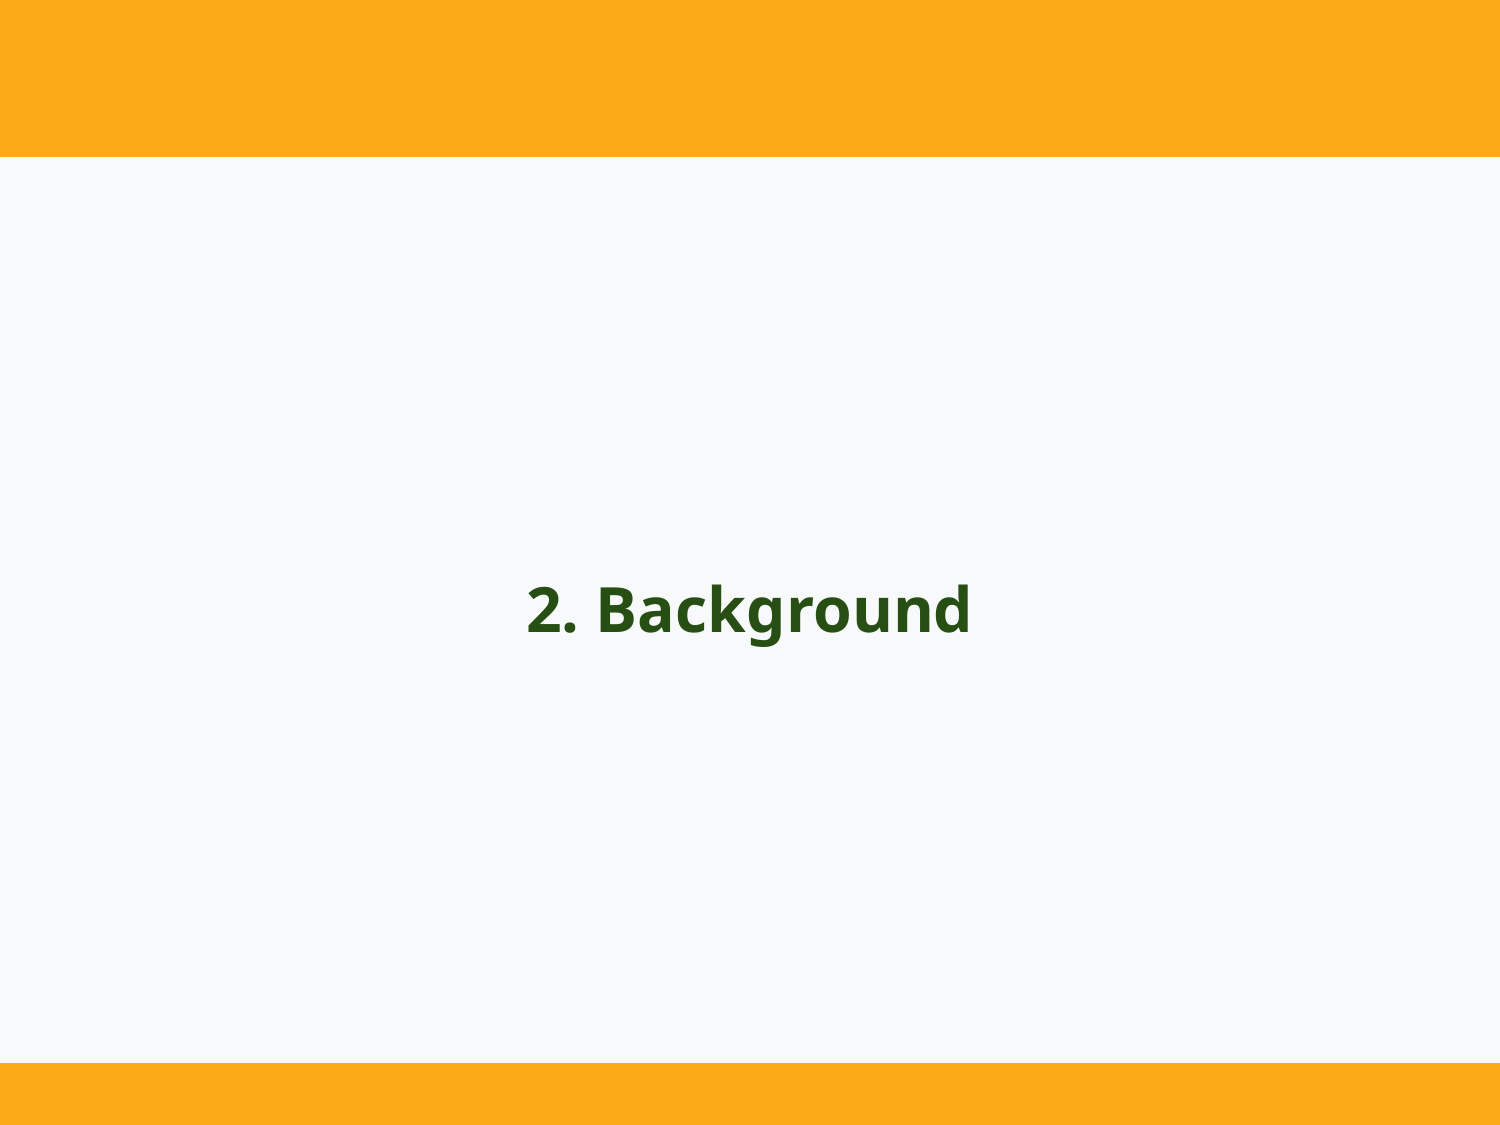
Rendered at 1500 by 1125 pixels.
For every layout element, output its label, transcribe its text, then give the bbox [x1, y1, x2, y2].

text_box 2. Background [450, 562, 1049, 719]
picture [0, 0, 1500, 157]
picture [0, 1062, 1500, 1125]
